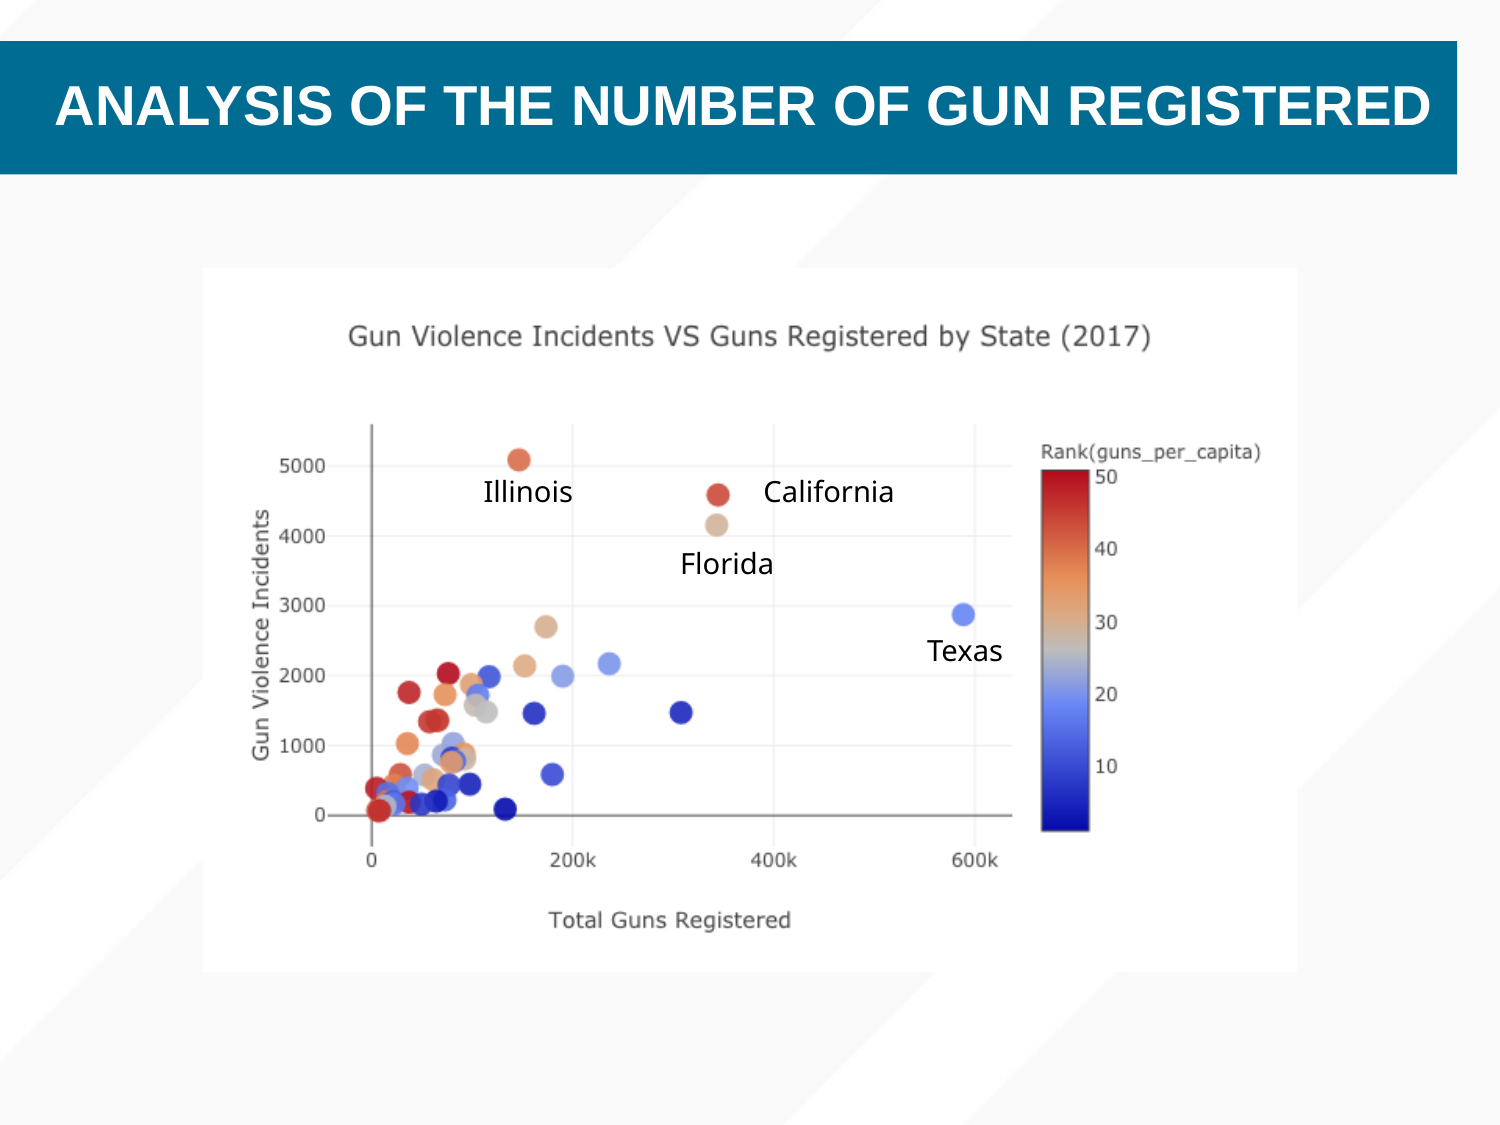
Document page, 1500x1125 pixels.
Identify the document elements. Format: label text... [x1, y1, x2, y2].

title ANALYSIS OF THE NUMBER OF GUN REGISTERED [0, 41, 1458, 175]
picture [0, 0, 1500, 1125]
